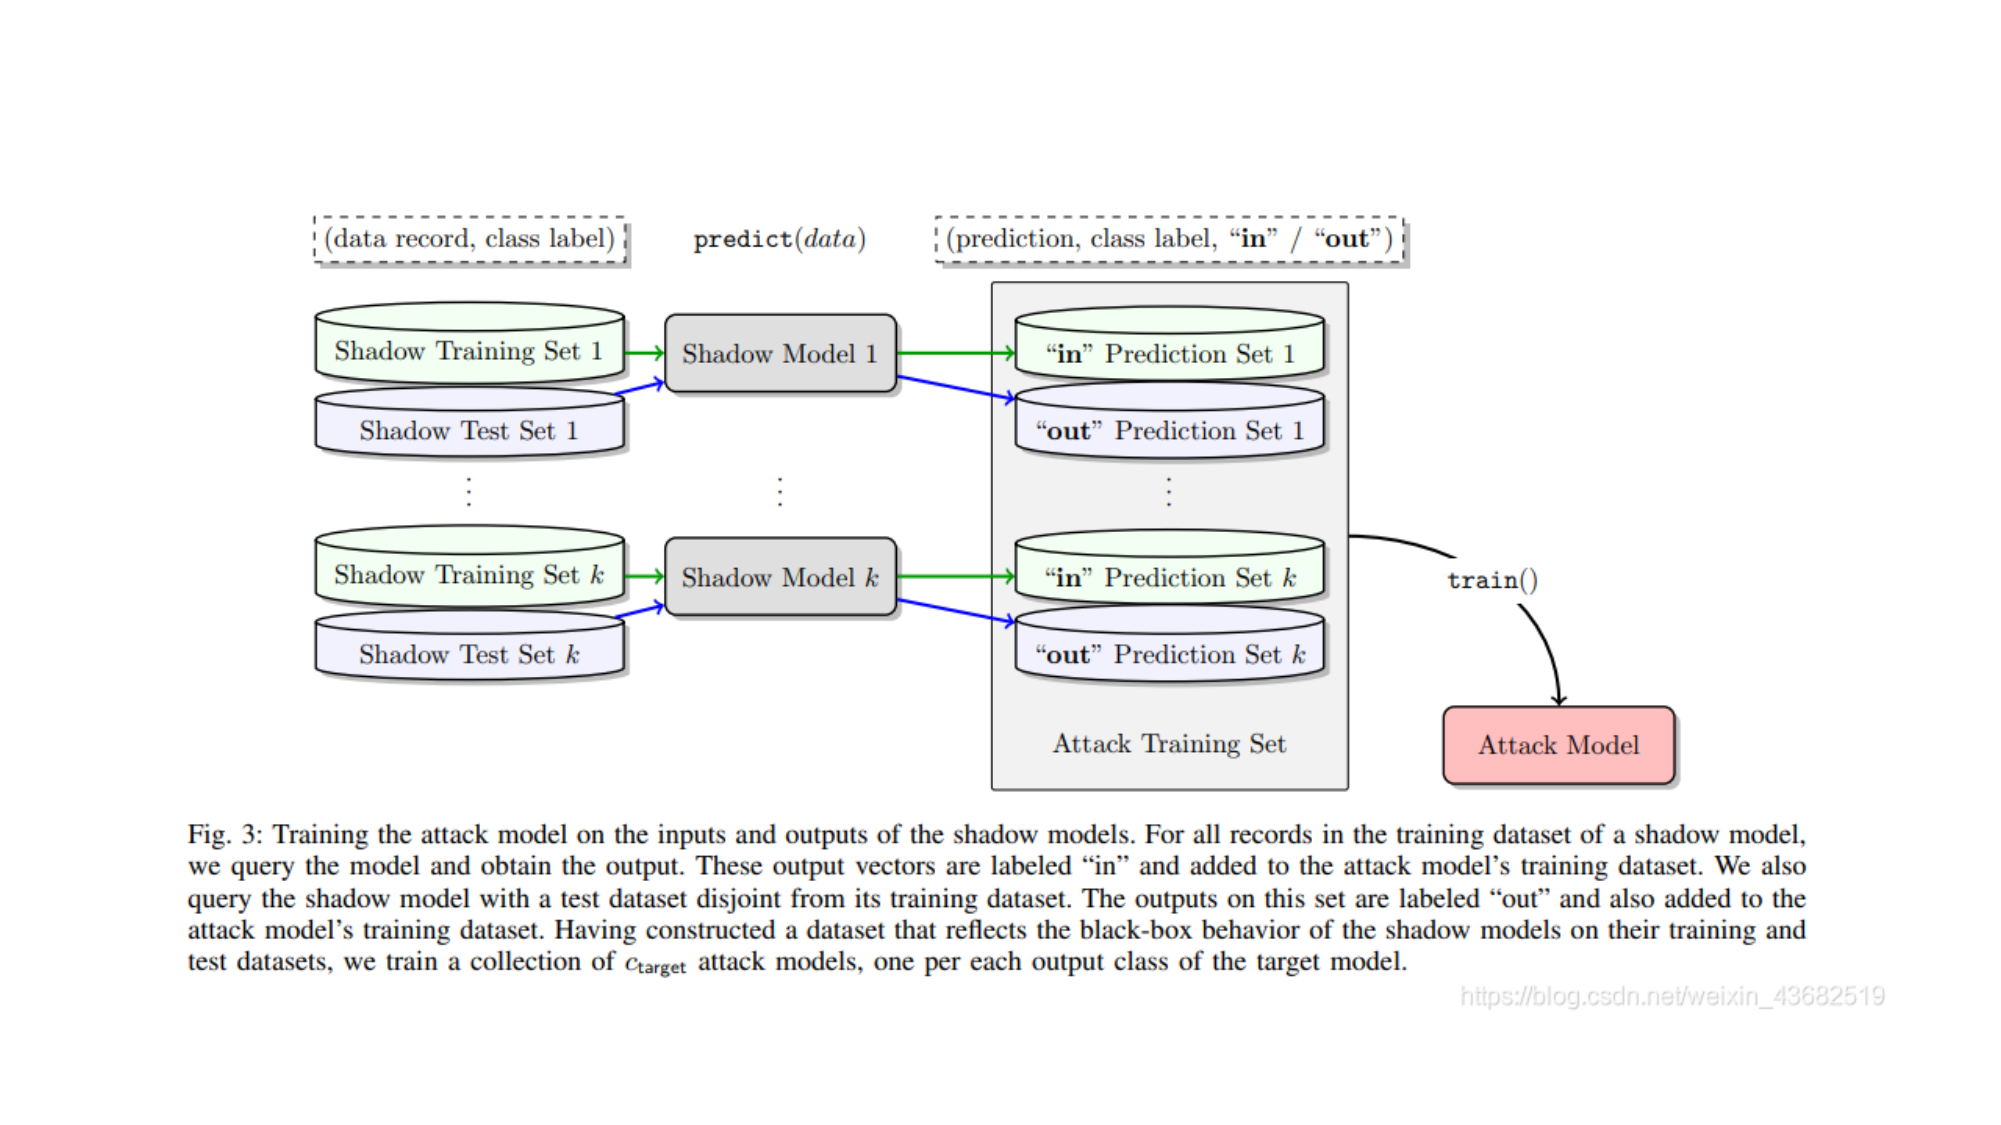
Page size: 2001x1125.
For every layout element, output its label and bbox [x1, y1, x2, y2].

picture [100, 100, 1900, 1025]
